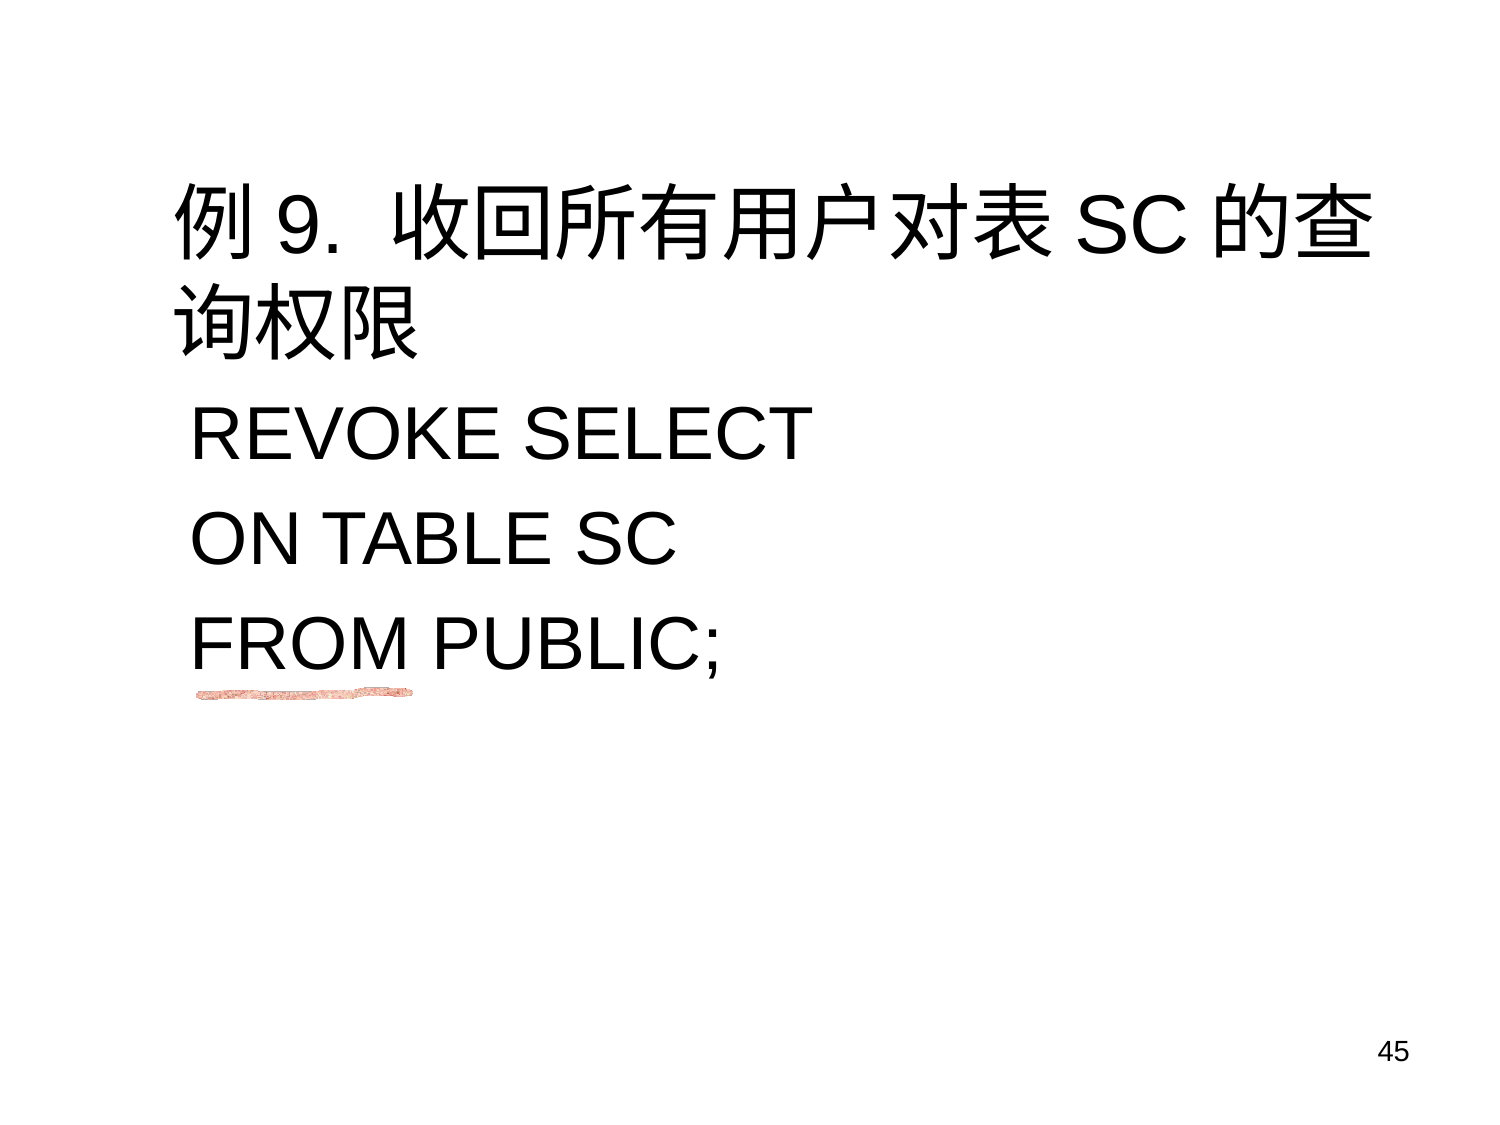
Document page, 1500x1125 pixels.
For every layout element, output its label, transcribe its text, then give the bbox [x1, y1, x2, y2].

slide_number 45 [1074, 1024, 1426, 1103]
list 例9. 收回所有用户对表SC的查询权限 REVOKE SELECT ON TABLE SC FROM PUBLIC; [99, 162, 1450, 788]
picture [188, 683, 421, 704]
